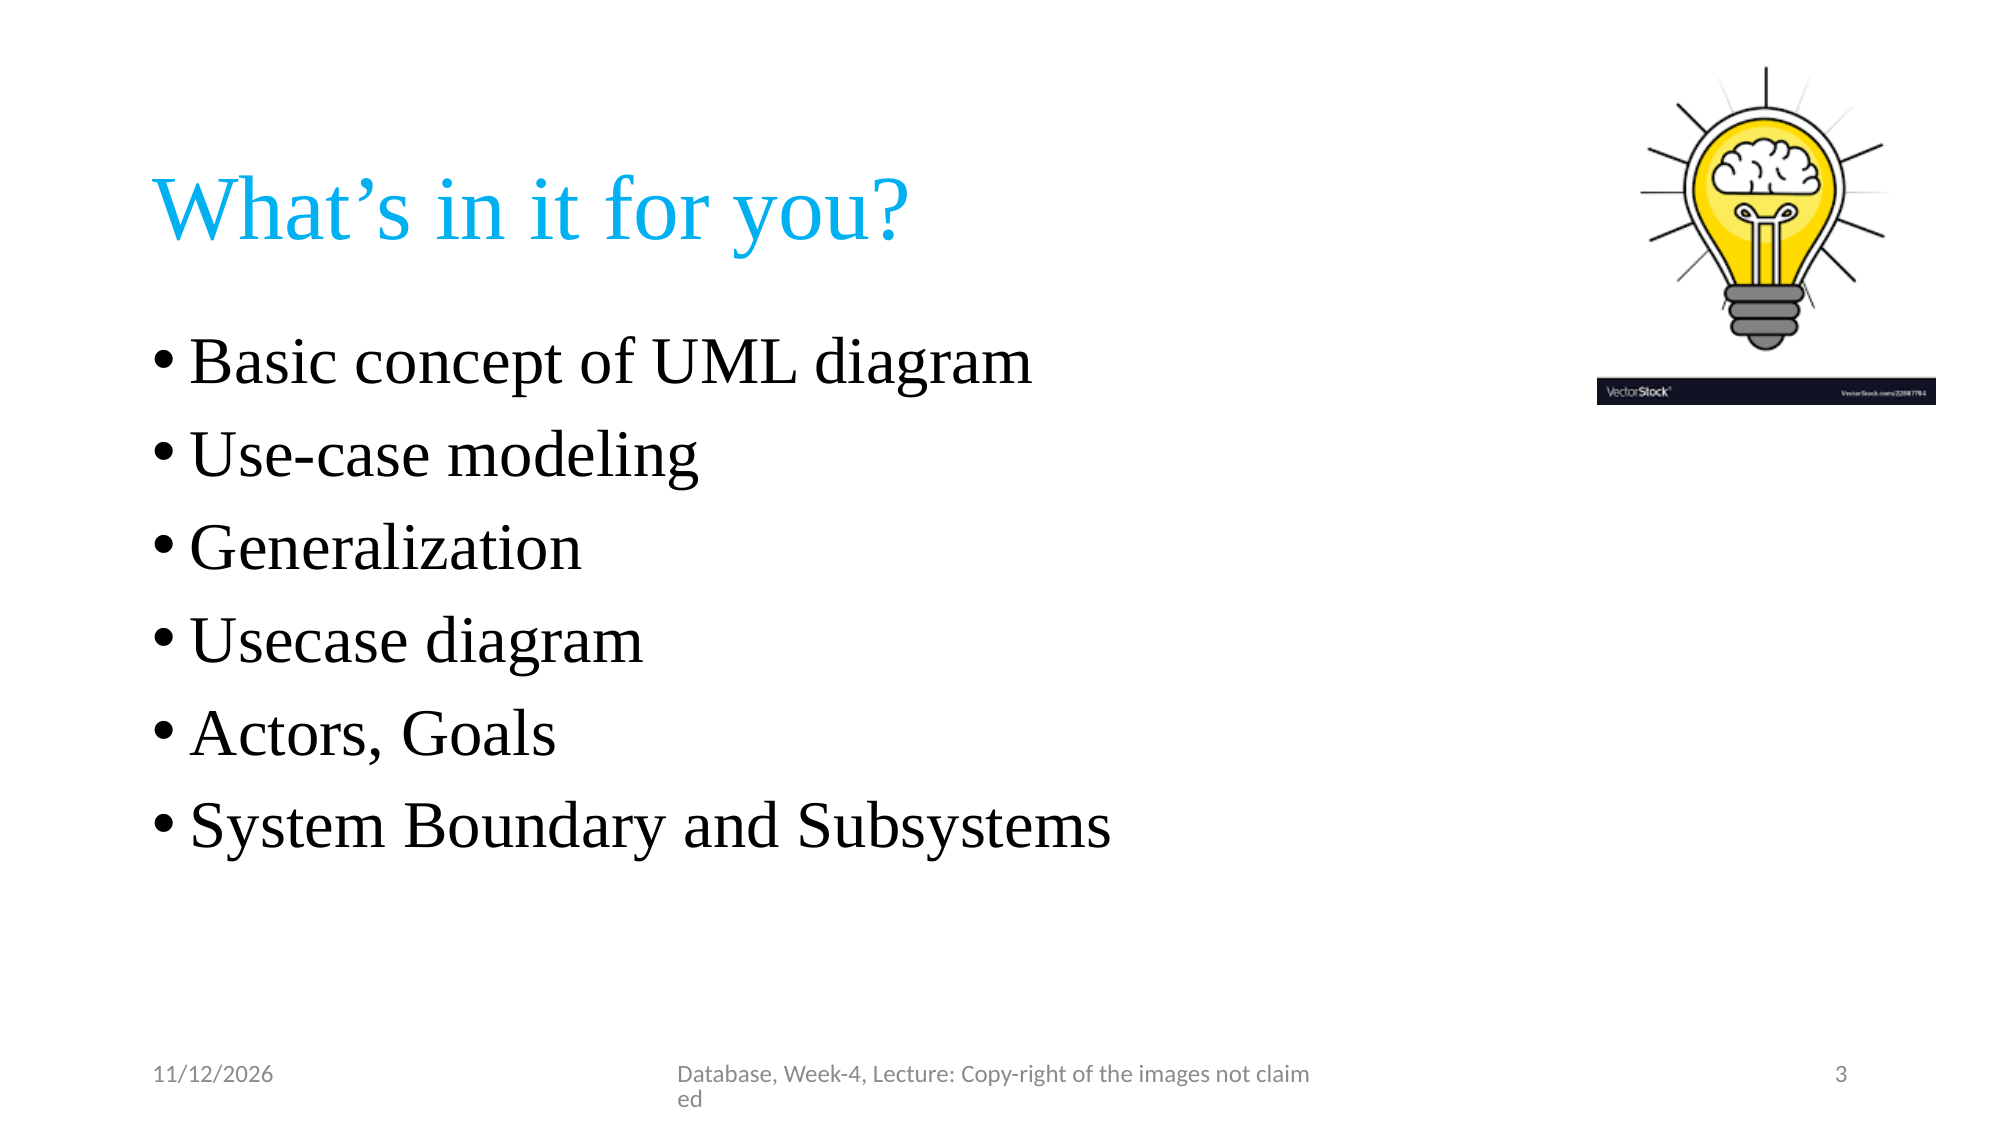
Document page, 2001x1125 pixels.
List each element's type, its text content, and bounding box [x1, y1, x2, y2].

list Basic concept of UML diagram Use-case modeling Generalization Usecase diagram Actors, Goals System Boundary and Subsystems [137, 318, 1863, 1014]
slide_number 3 [1412, 1042, 1863, 1103]
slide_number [137, 1042, 588, 1103]
footer Database, Week-4, Lecture: Copy-right of the images not claimed [662, 1042, 1338, 1103]
picture [1597, 40, 1936, 405]
title What’s in it for you? [137, 100, 1597, 318]
